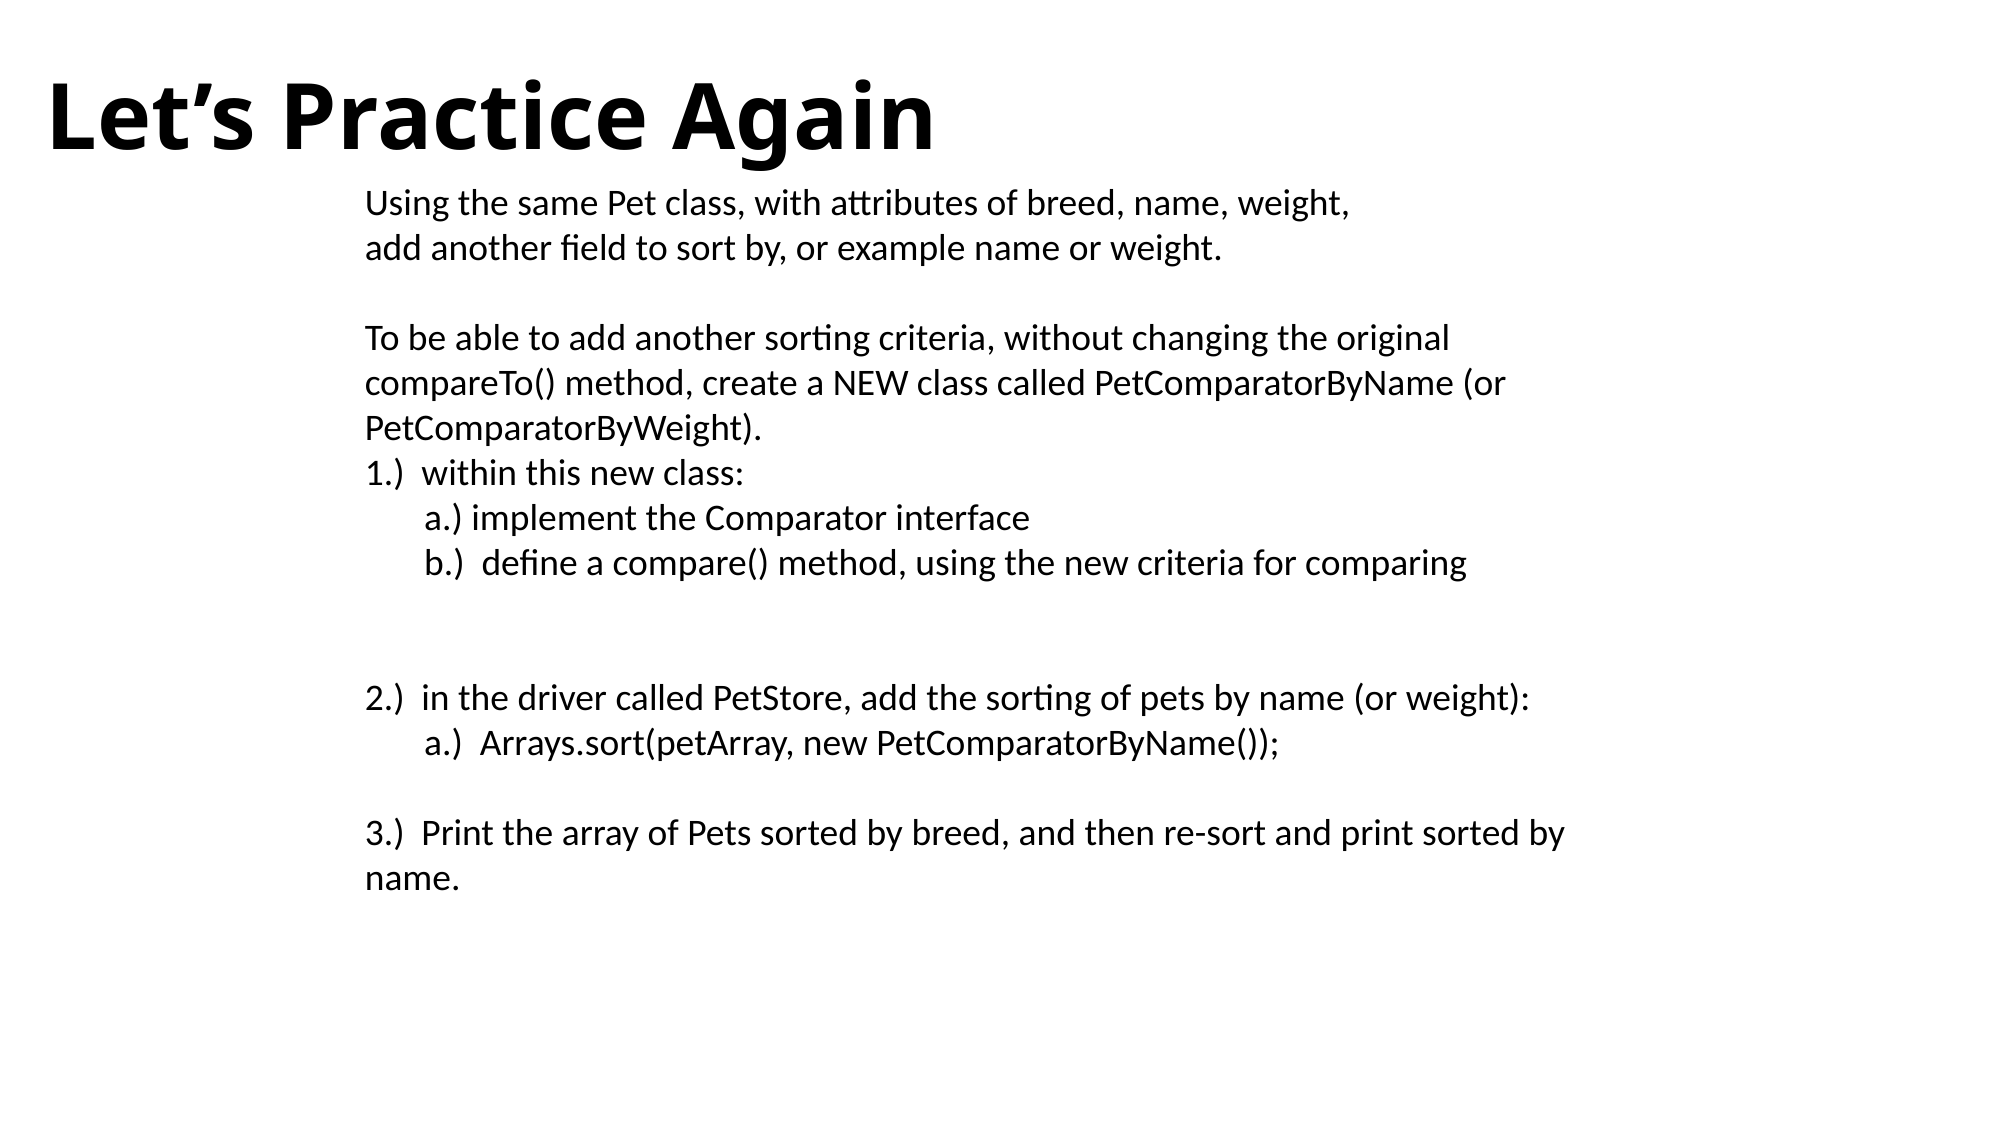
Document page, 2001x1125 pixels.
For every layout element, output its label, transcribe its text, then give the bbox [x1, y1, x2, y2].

title Let’s Practice Again [30, 11, 1756, 229]
text_box Using the same Pet class, with attributes of breed, name, weight, add another field to sort by, or example name or weight. To be able to add another sorting criteria, without changing the original compareTo() method, create a NEW class called PetComparatorByName (or PetComparatorByWeight). 1.) within this new class: a.) implement the Comparator interface b.) define a compare() method, using the new criteria for comparing 2.) in the driver called PetStore, add the sorting of pets by name (or weight): a.) Arrays.sort(petArray, new PetComparatorByName()); 3.) Print the array of Pets sorted by breed, and then re-sort and print sorted by name. [349, 170, 1627, 951]
